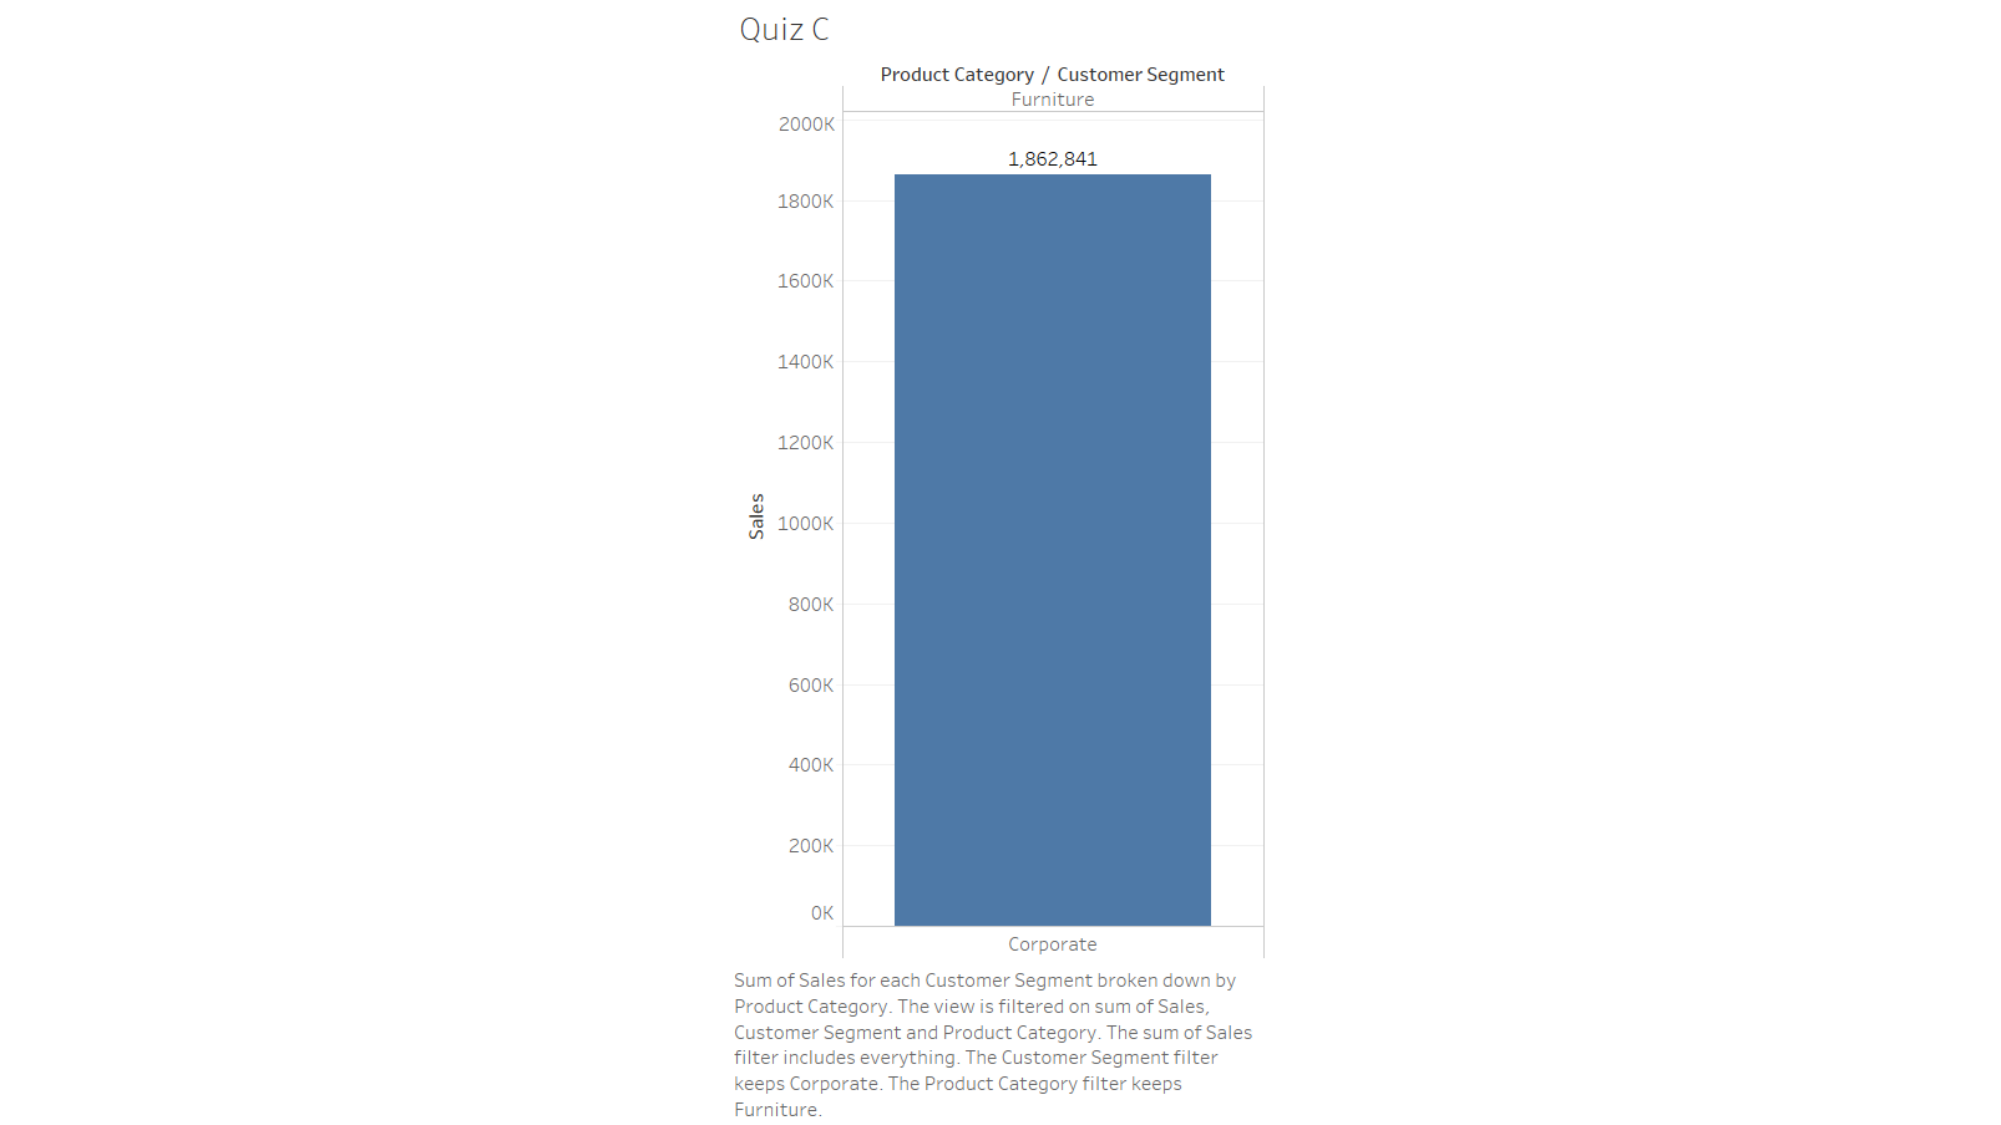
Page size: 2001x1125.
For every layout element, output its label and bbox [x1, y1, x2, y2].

picture [734, 0, 1266, 1125]
